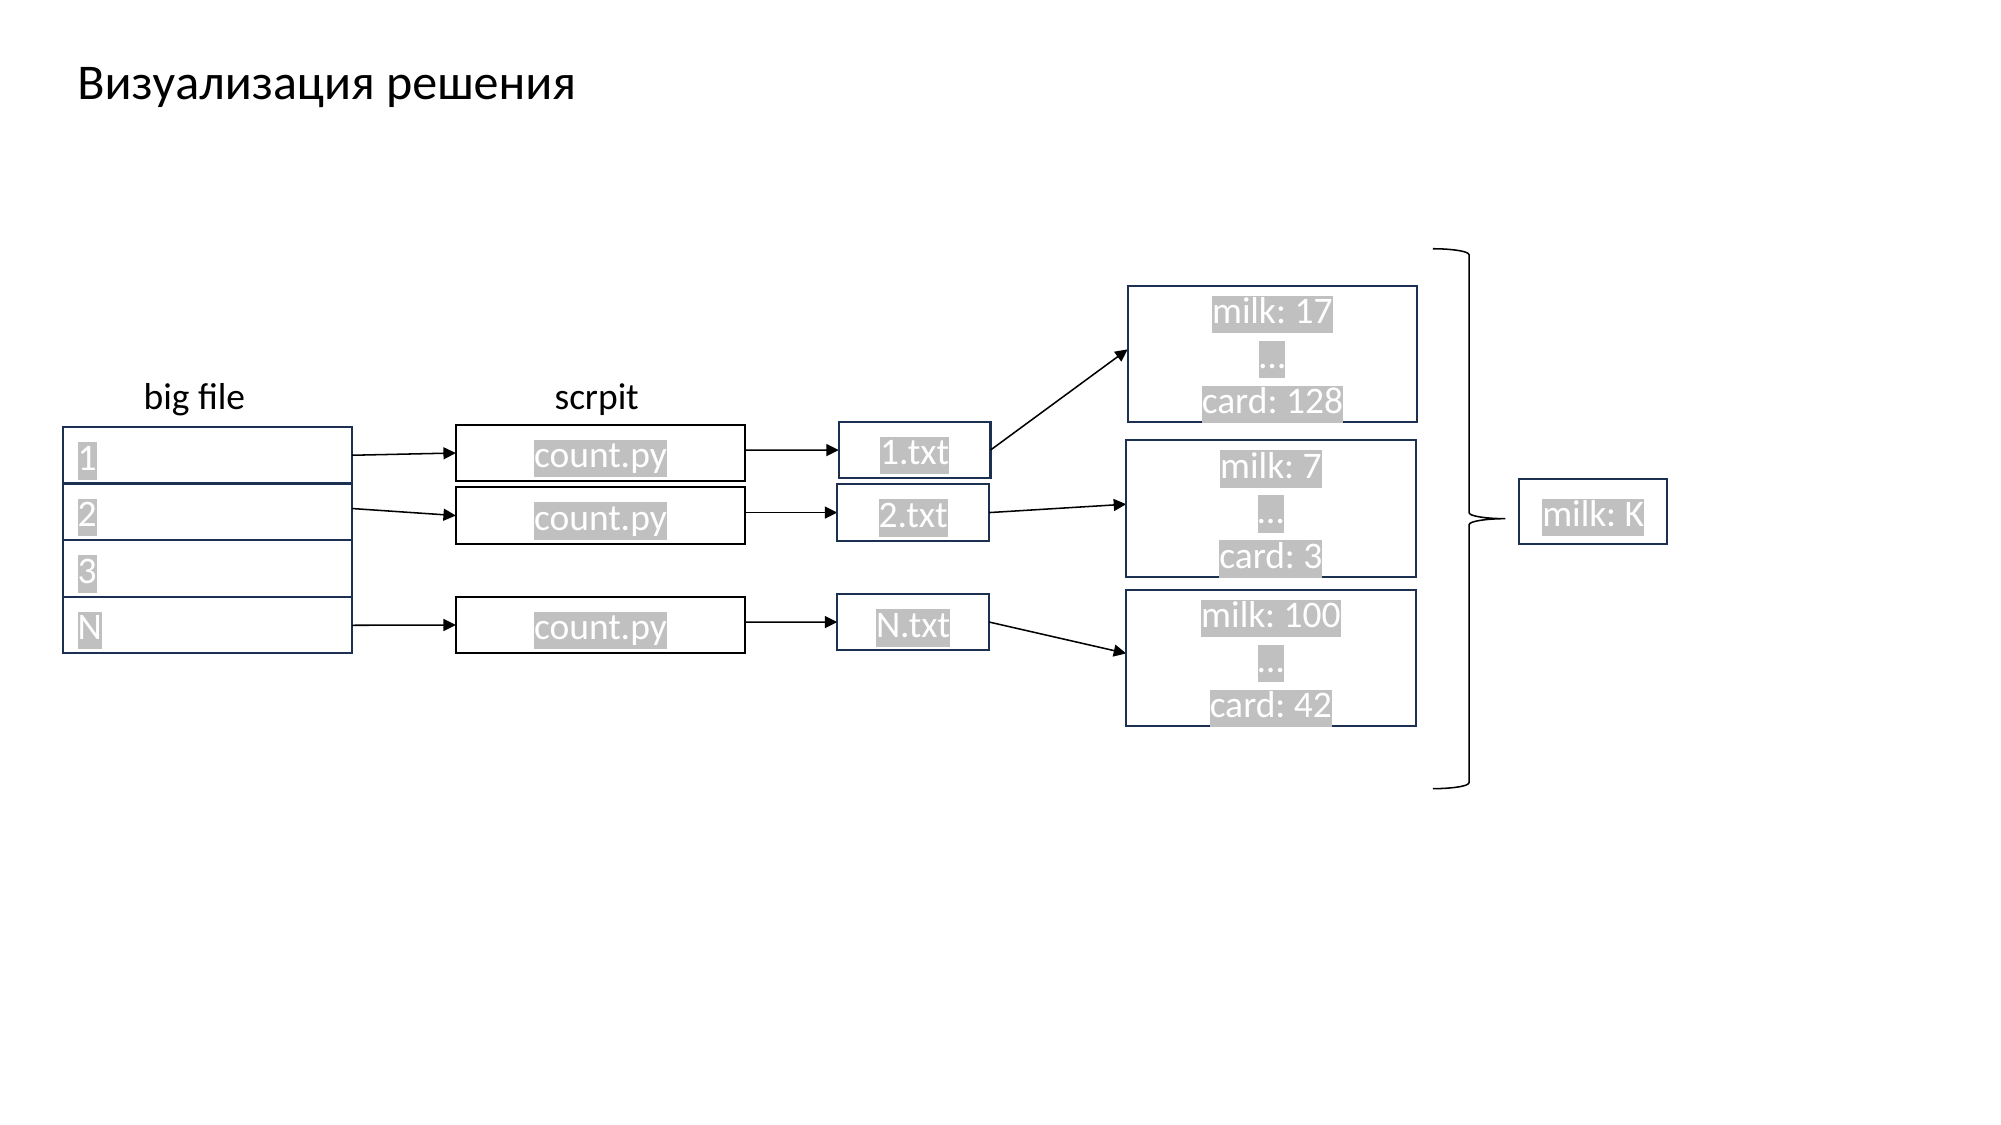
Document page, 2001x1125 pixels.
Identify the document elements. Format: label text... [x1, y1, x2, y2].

text_box count.py [455, 424, 746, 482]
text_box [988, 503, 1127, 513]
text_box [988, 621, 1127, 654]
text_box count.py [455, 487, 746, 544]
text_box 3 [62, 540, 353, 596]
text_box milk: 7 … card: 3 [1126, 440, 1416, 577]
text_box scrpit [539, 364, 662, 425]
text_box milk: 100 … card: 42 [1126, 589, 1416, 726]
text_box N [62, 596, 353, 654]
text_box 1 [62, 427, 353, 483]
text_box big file [128, 364, 286, 425]
text_box milk: K [1519, 479, 1668, 545]
text_box milk: 17 … card: 128 [1127, 285, 1418, 422]
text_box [990, 349, 1128, 451]
text_box Визуализация решения [62, 42, 995, 118]
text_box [351, 508, 456, 516]
text_box 1.txt [838, 421, 991, 479]
text_box 2 [62, 483, 353, 540]
text_box [1432, 248, 1506, 789]
text_box count.py [455, 596, 746, 654]
text_box 2.txt [837, 484, 990, 541]
text_box N.txt [837, 593, 990, 651]
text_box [351, 452, 457, 456]
